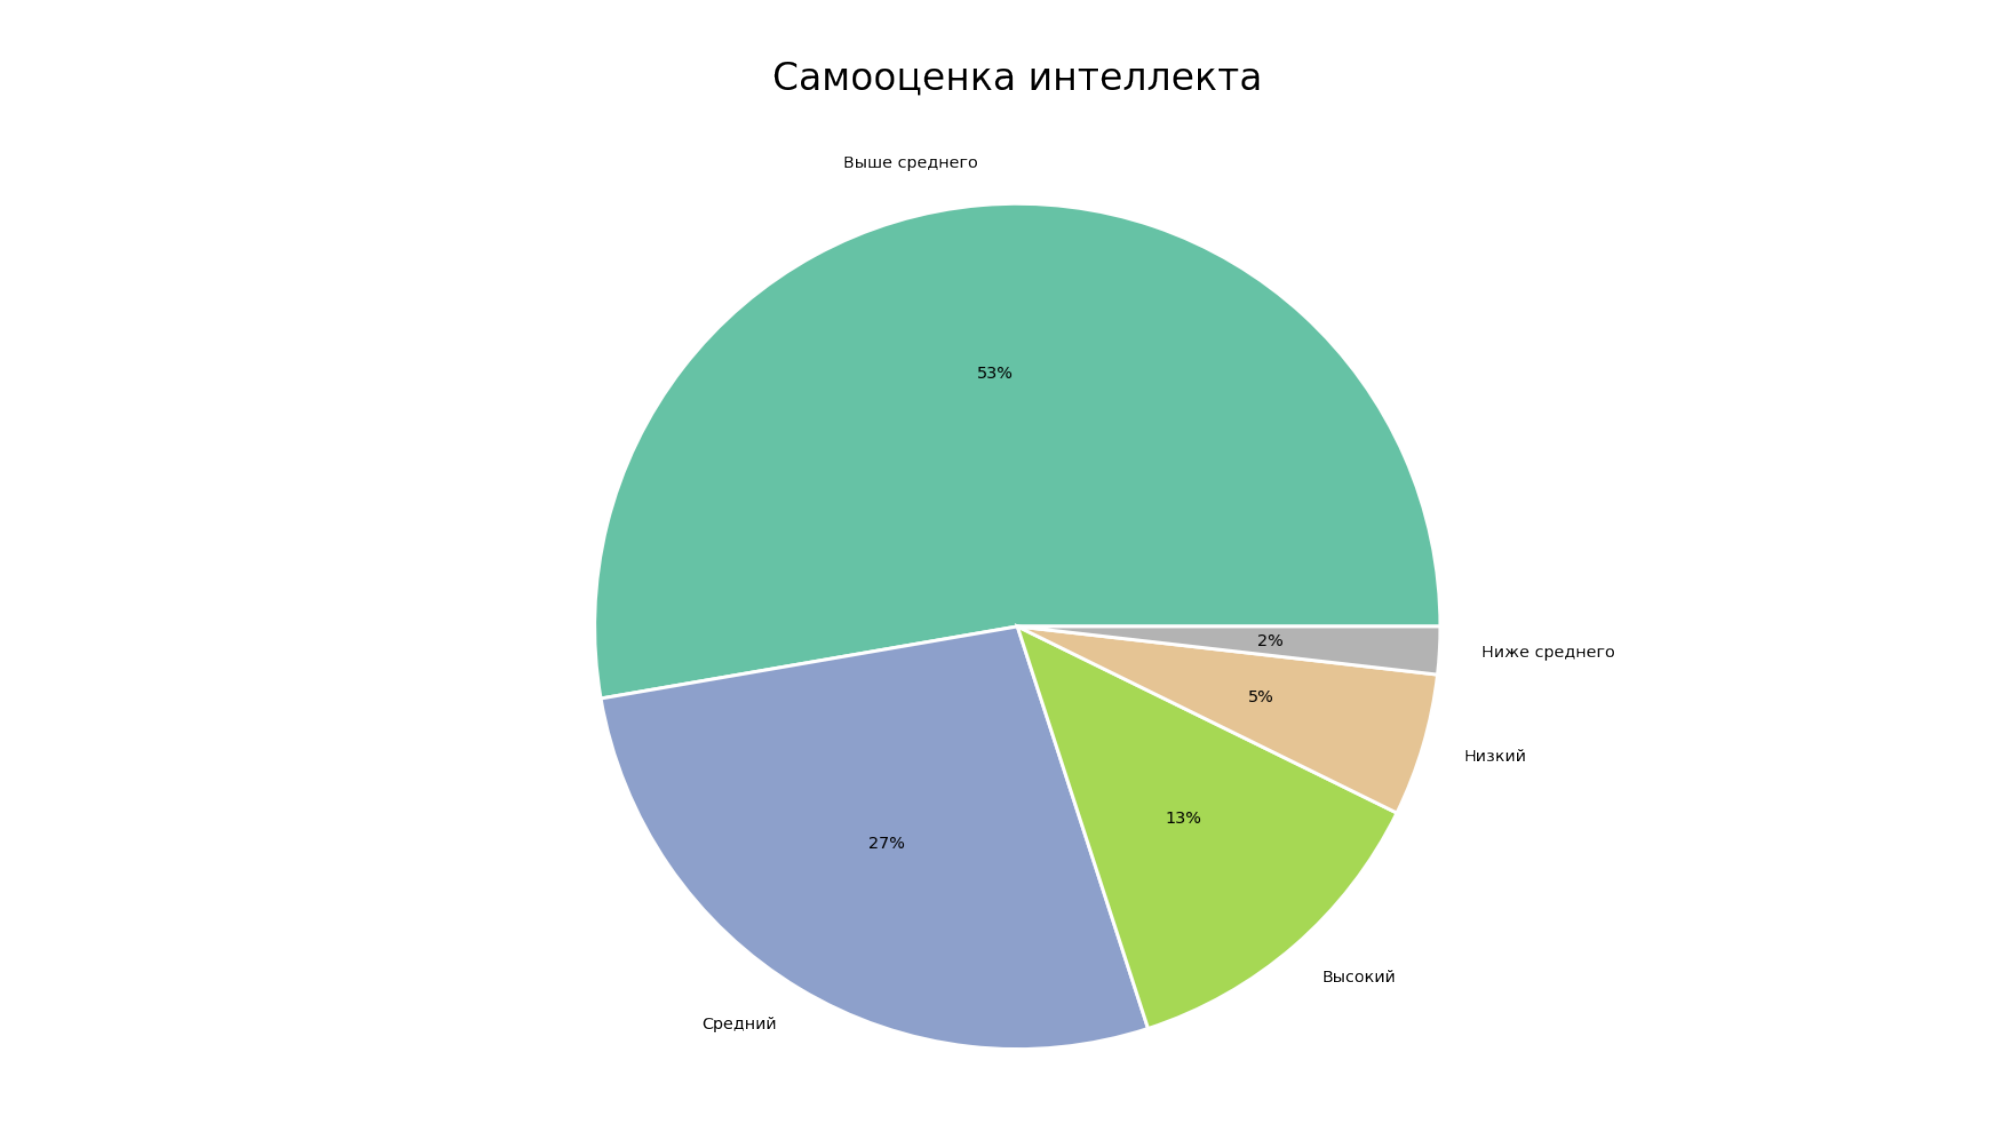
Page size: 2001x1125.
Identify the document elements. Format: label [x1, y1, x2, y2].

list [299, 0, 1700, 1125]
